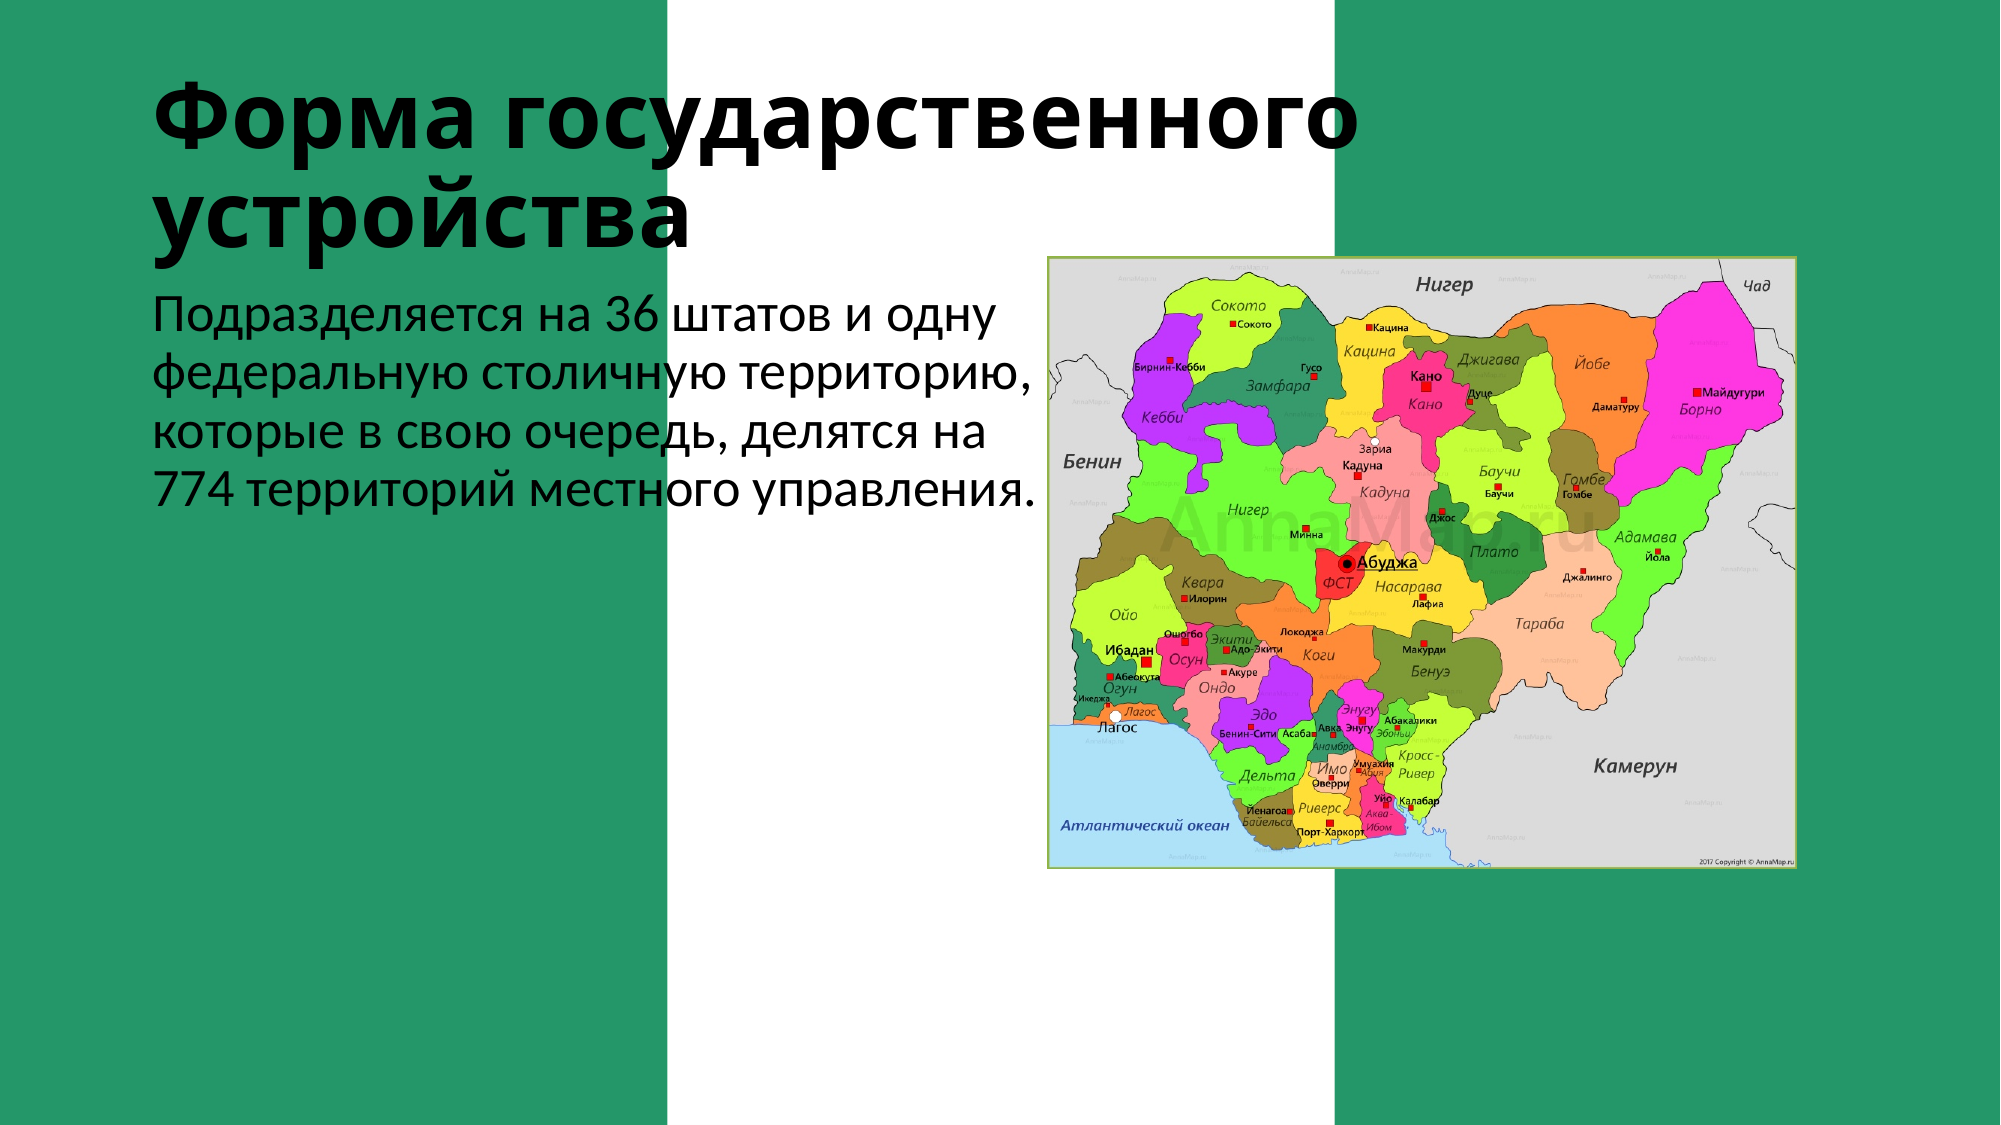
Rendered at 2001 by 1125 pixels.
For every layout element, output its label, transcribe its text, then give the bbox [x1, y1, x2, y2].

title Форма государственного устройства [137, 59, 1863, 278]
list Подразделяется на 36 штатов и одну федеральную столичную территорию, которые в свою очередь, делятся на 774 территорий местного управления. [137, 276, 1066, 1032]
picture [1047, 256, 1798, 869]
